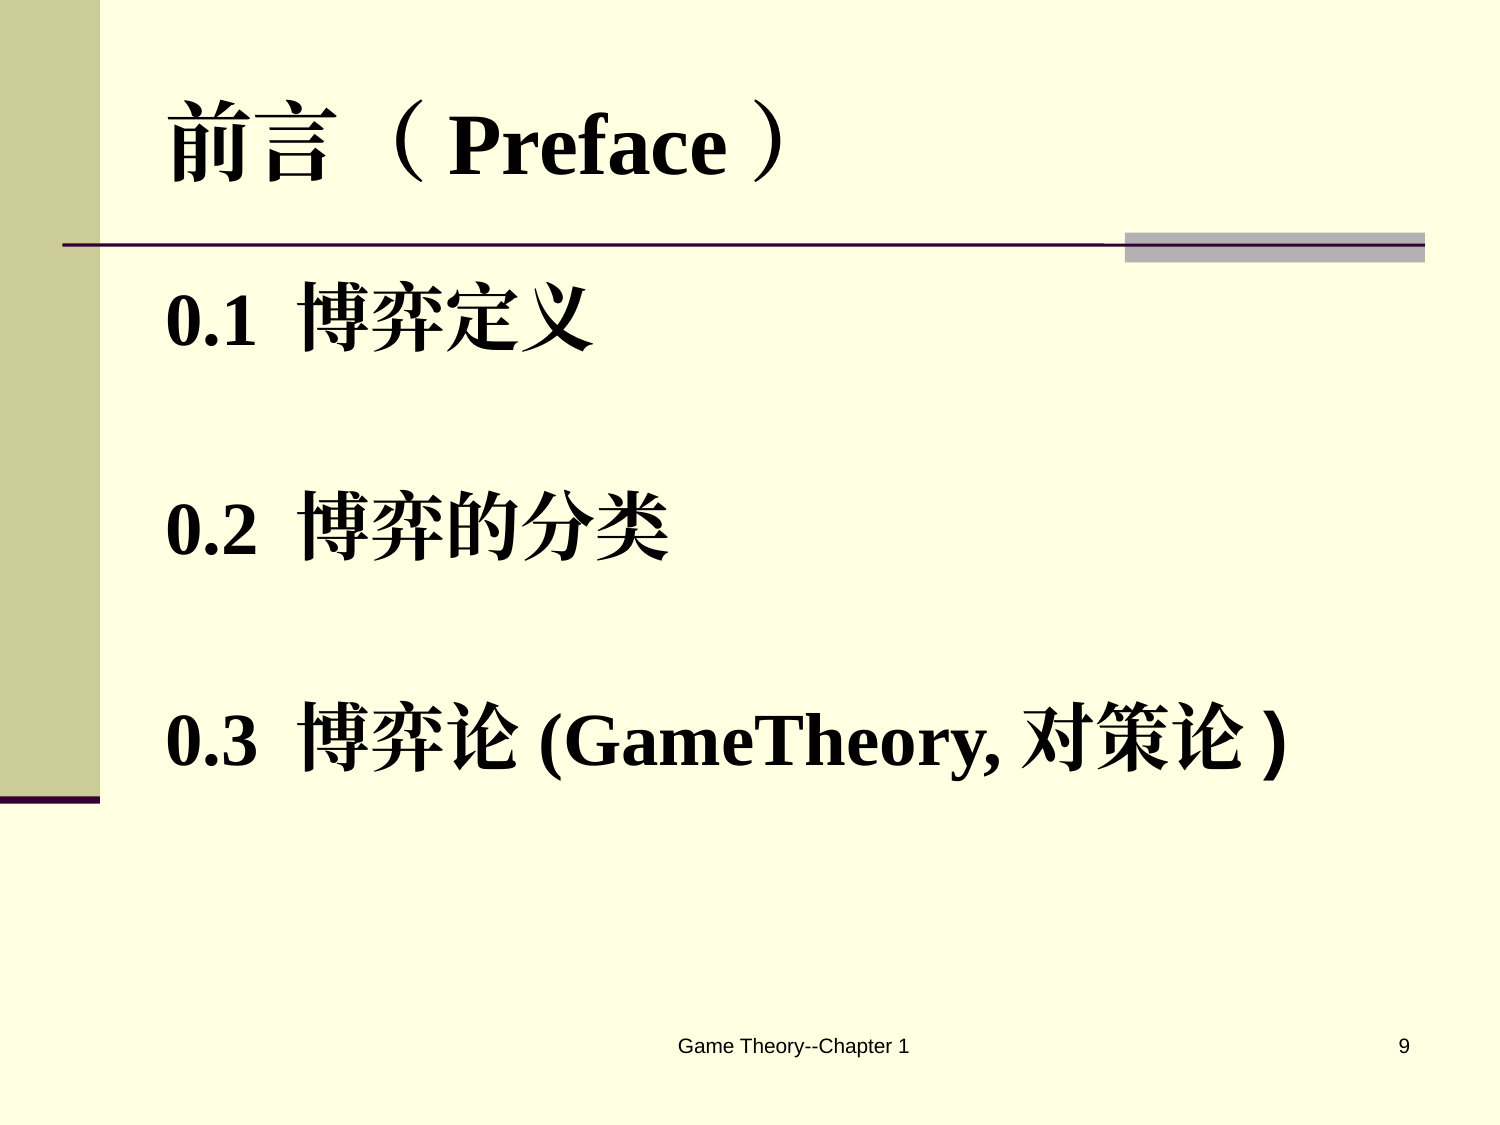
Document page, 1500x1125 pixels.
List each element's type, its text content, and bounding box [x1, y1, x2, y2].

slide_number 9 [1112, 1024, 1426, 1101]
title 前言（Preface） [149, 45, 1426, 234]
footer Game Theory--Chapter 1 [549, 1024, 1038, 1101]
list 0.1 博弈定义 0.2 博弈的分类 0.3 博弈论(GameTheory,对策论) [149, 262, 1426, 1006]
